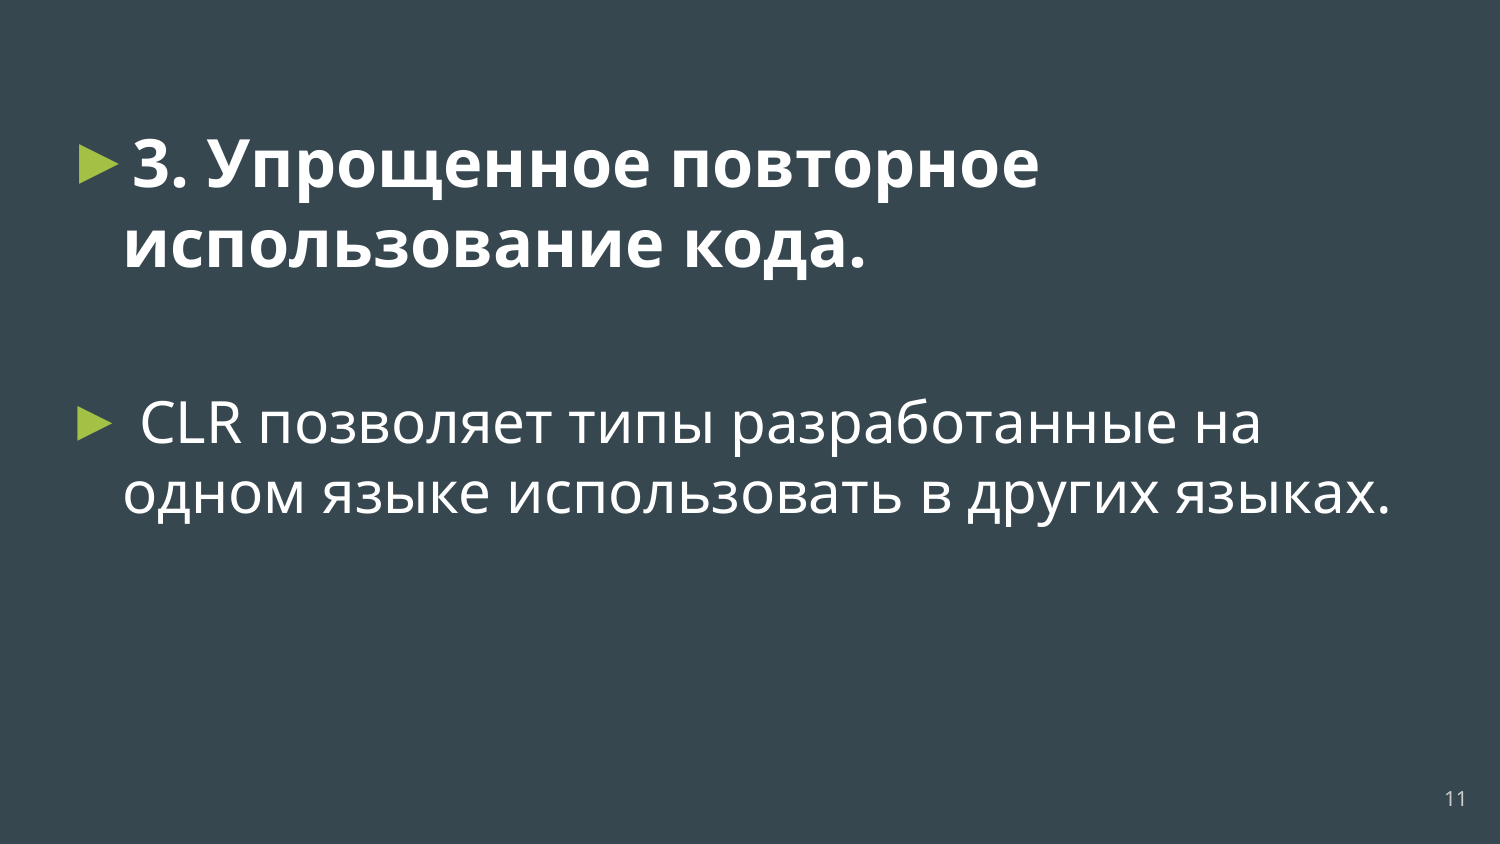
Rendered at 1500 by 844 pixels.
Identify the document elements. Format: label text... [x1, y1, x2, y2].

list 3. Упрощенное повторное использование кода. CLR позволяет типы разработанные на одном языке использовать в других языках. [51, 105, 1449, 750]
slide_number ‹#› [1392, 767, 1483, 833]
